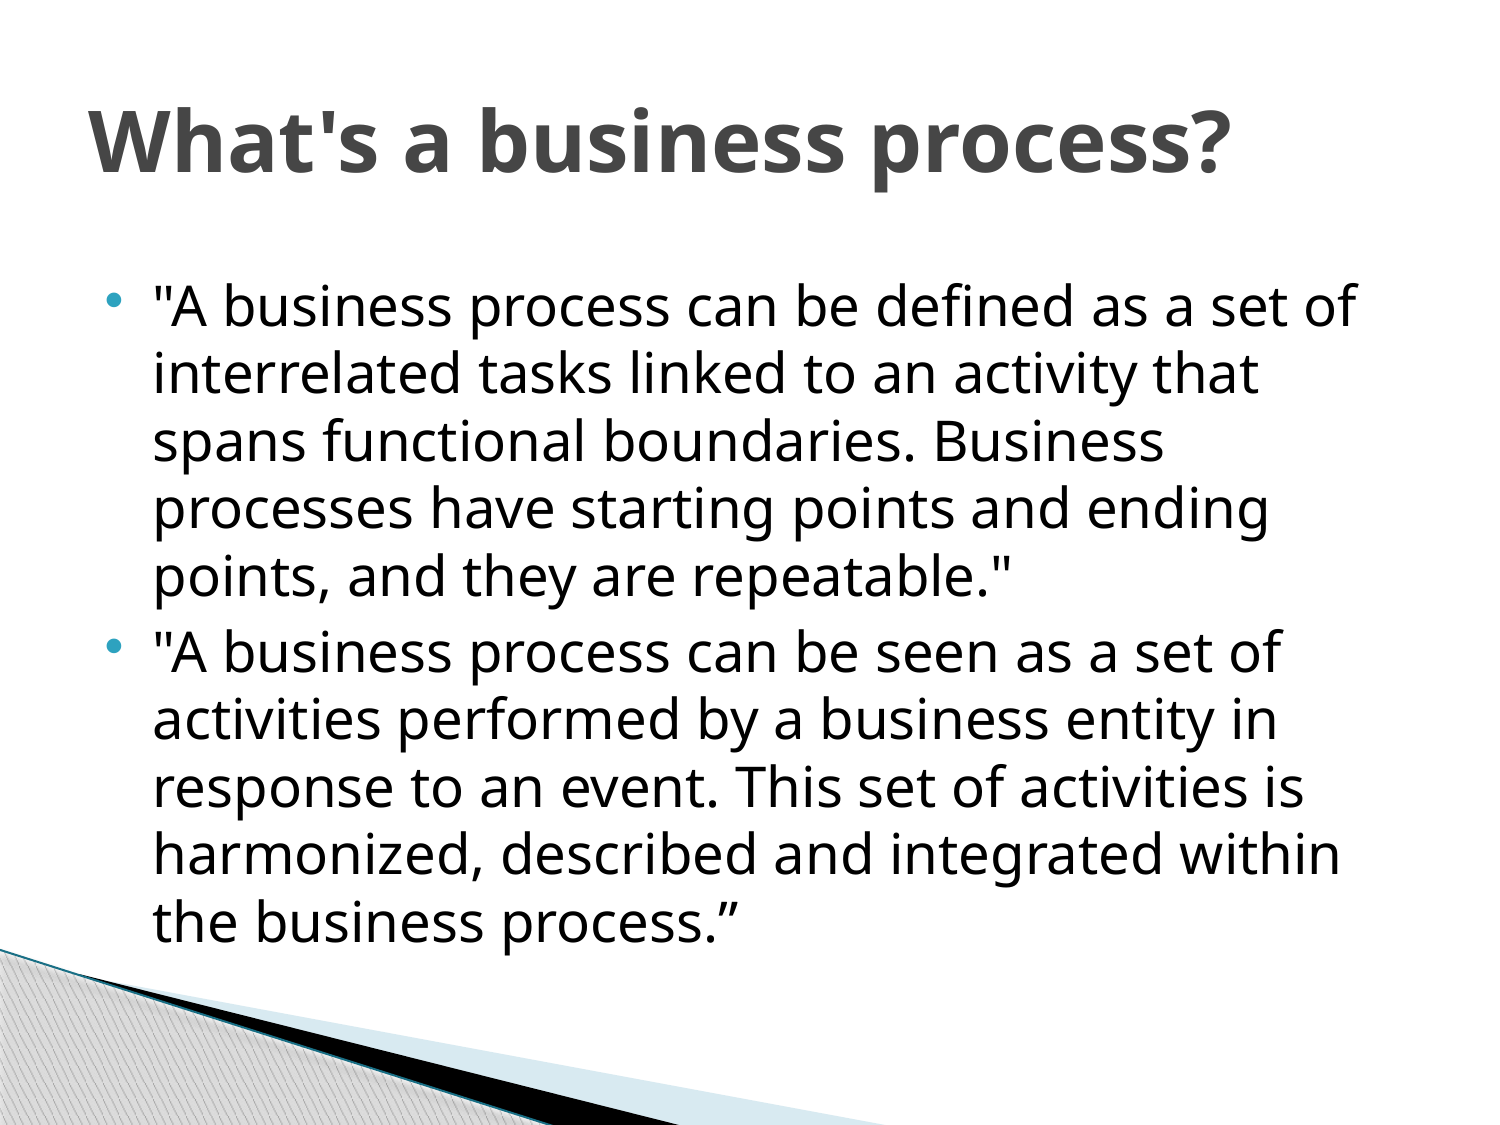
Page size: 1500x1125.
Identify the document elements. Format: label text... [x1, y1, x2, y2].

title What's a business process? [74, 51, 1425, 226]
list "A business process can be defined as a set of interrelated tasks linked to an activity that spans functional boundaries. Business processes have starting points and ending points, and they are repeatable." "A business process can be seen as a set of activities performed by a business entity in response to an event. This set of activities is harmonized, described and integrated within the business process.” [74, 263, 1425, 993]
